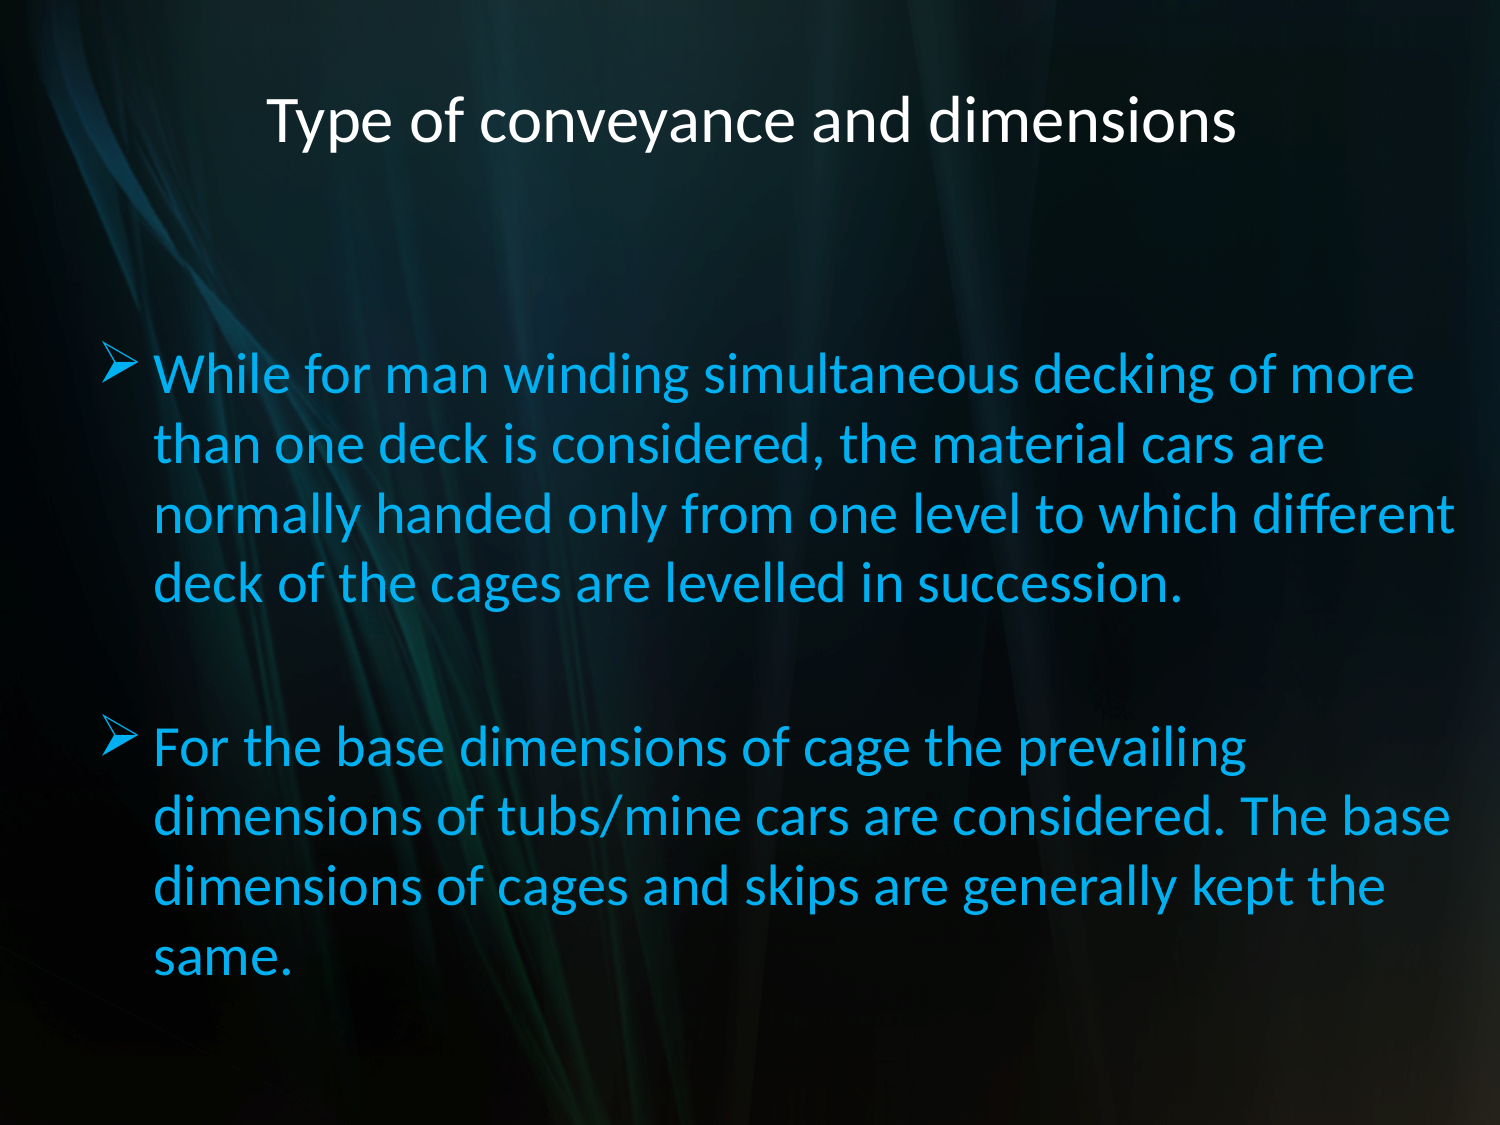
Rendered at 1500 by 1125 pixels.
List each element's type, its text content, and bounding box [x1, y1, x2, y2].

title Type of conveyance and dimensions [74, 44, 1430, 188]
picture [0, 0, 1500, 1125]
list While for man winding simultaneous decking of more than one deck is considered, the material cars are normally handed only from one level to which different deck of the cages are levelled in succession. For the base dimensions of cage the prevailing dimensions of tubs/mine cars are considered. The base dimensions of cages and skips are generally kept the same. [81, 245, 1500, 1079]
